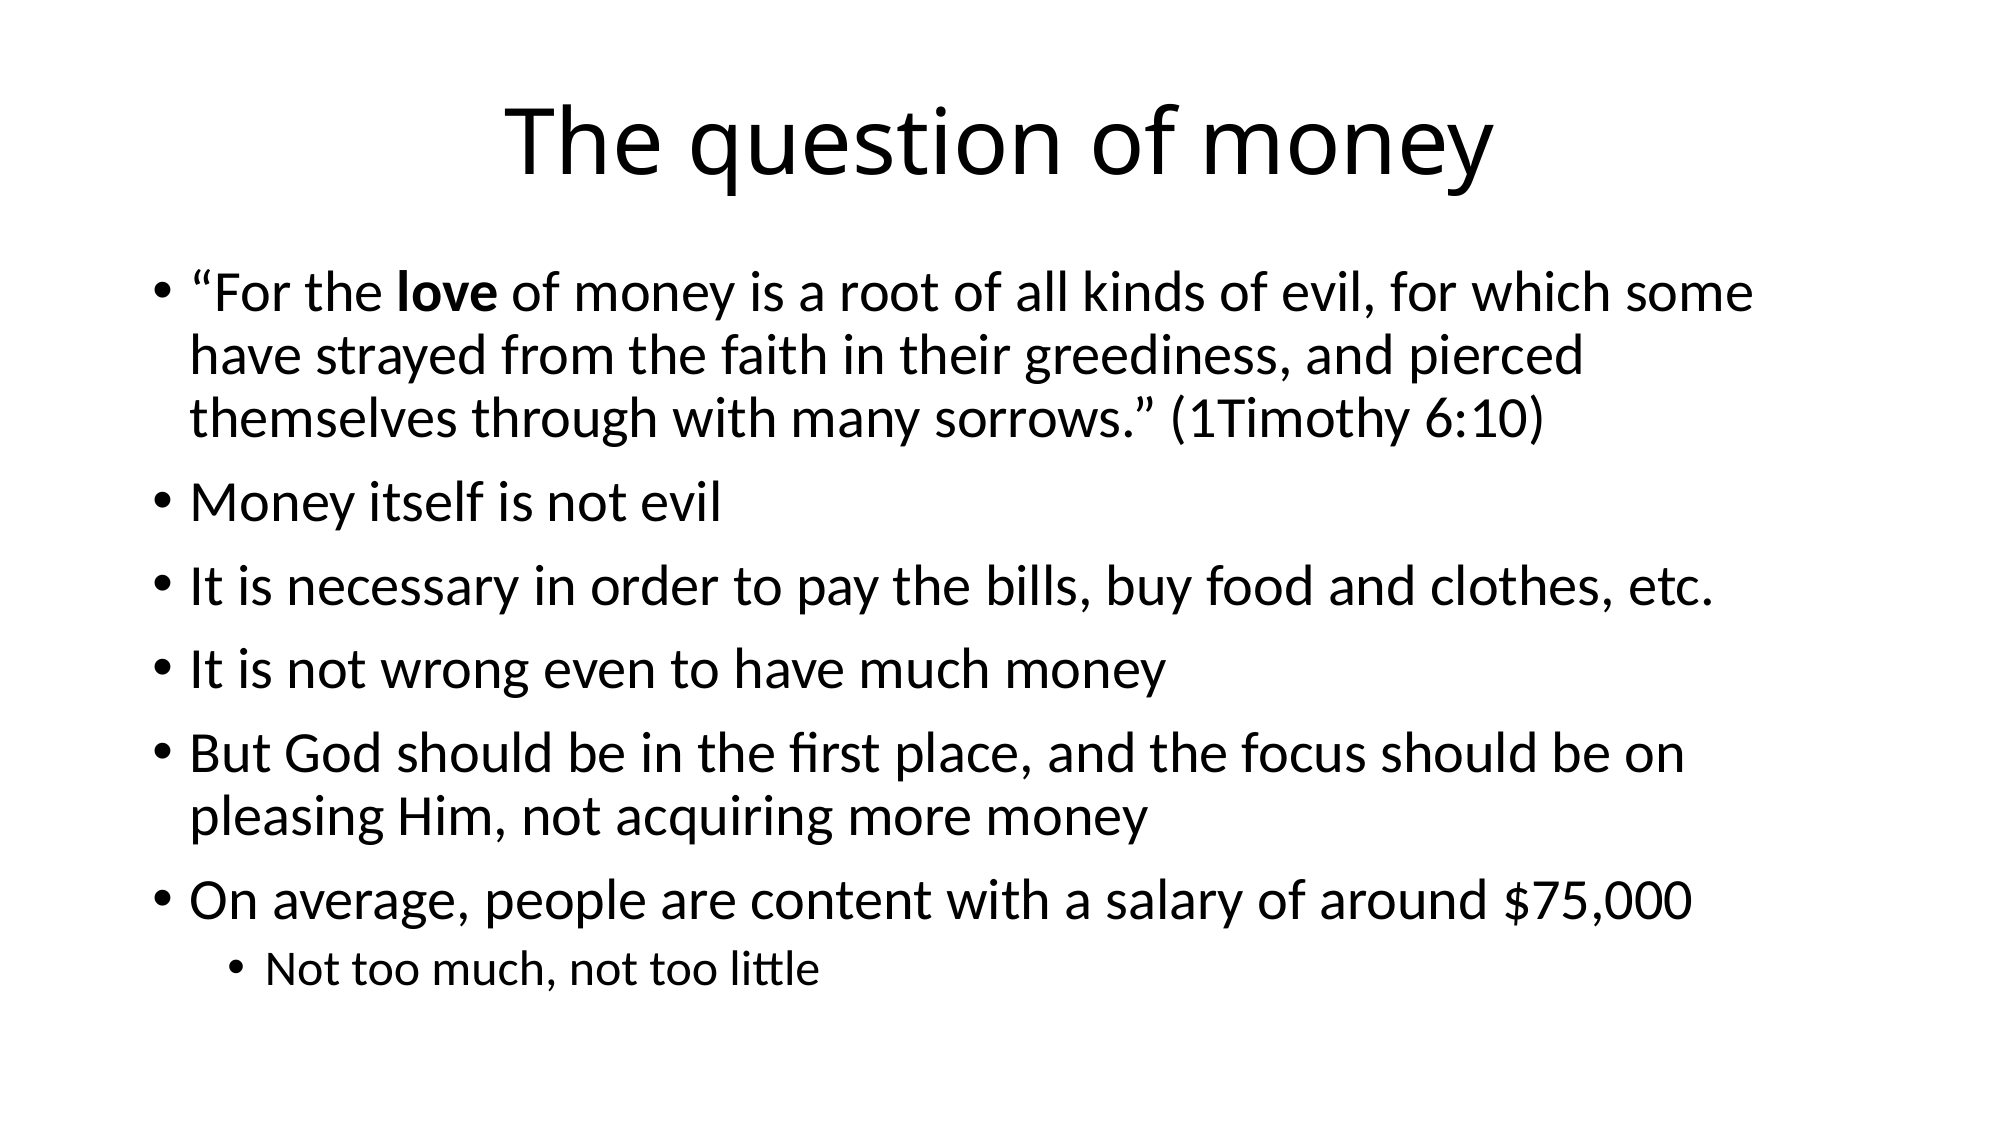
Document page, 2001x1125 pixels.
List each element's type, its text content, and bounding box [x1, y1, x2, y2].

title The question of money [137, 59, 1863, 231]
list “For the love of money is a root of all kinds of evil, for which some have strayed from the faith in their greediness, and pierced themselves through with many sorrows.” (1Timothy 6:10) Money itself is not evil It is necessary in order to pay the bills, buy food and clothes, etc. It is not wrong even to have much money But God should be in the first place, and the focus should be on pleasing Him, not acquiring more money On average, people are content with a salary of around $75,000 Not too much, not too little [137, 253, 1863, 1014]
